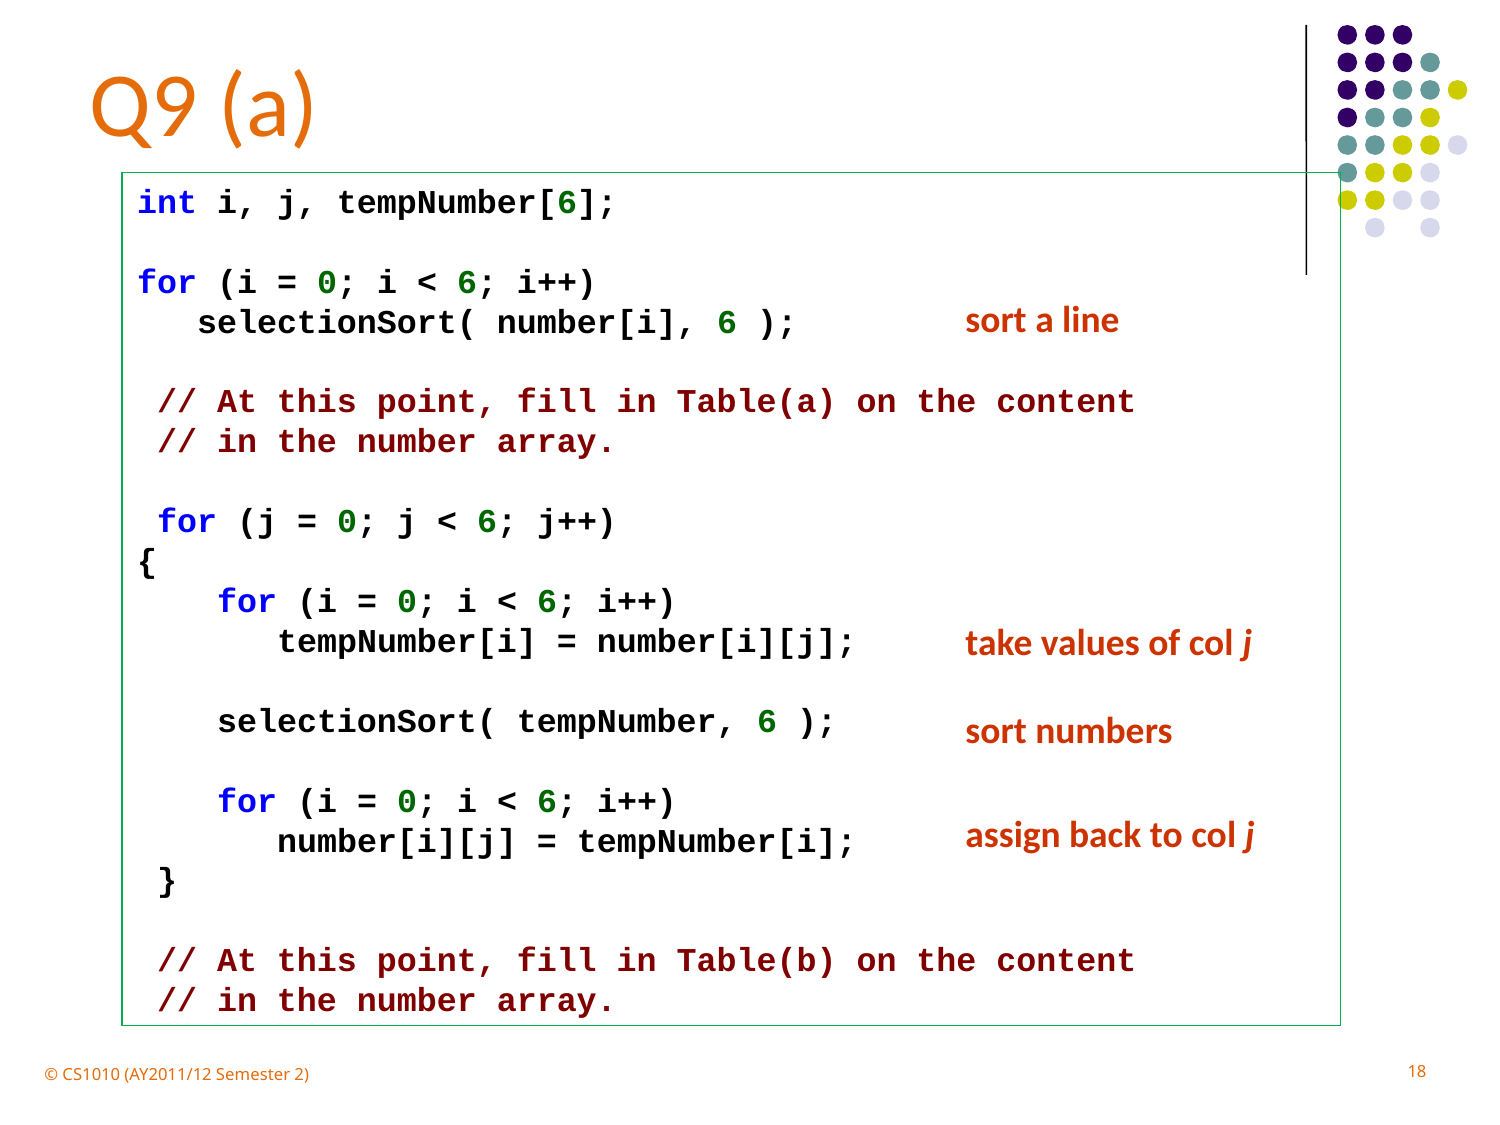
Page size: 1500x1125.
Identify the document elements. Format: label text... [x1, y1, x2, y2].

text_box sort numbers [950, 698, 1190, 758]
text_box int i, j, tempNumber[6]; for (i = 0; i < 6; i++) selectionSort( number[i], 6 ); // At this point, fill in Table(a) on the content // in the number array. for (j = 0; j < 6; j++) { for (i = 0; i < 6; i++) tempNumber[i] = number[i][j]; selectionSort( tempNumber, 6 ); for (i = 0; i < 6; i++) number[i][j] = tempNumber[i]; } // At this point, fill in Table(b) on the content // in the number array. [122, 172, 1341, 1026]
text_box take values of col j [950, 610, 1270, 671]
text_box sort a line [950, 287, 1137, 348]
footer © CS1010 (AY2011/12 Semester 2) [29, 1055, 442, 1125]
text_box Q9 (a) [74, 37, 1425, 167]
text_box assign back to col j [950, 802, 1273, 862]
text_box 18 [1349, 1054, 1435, 1084]
